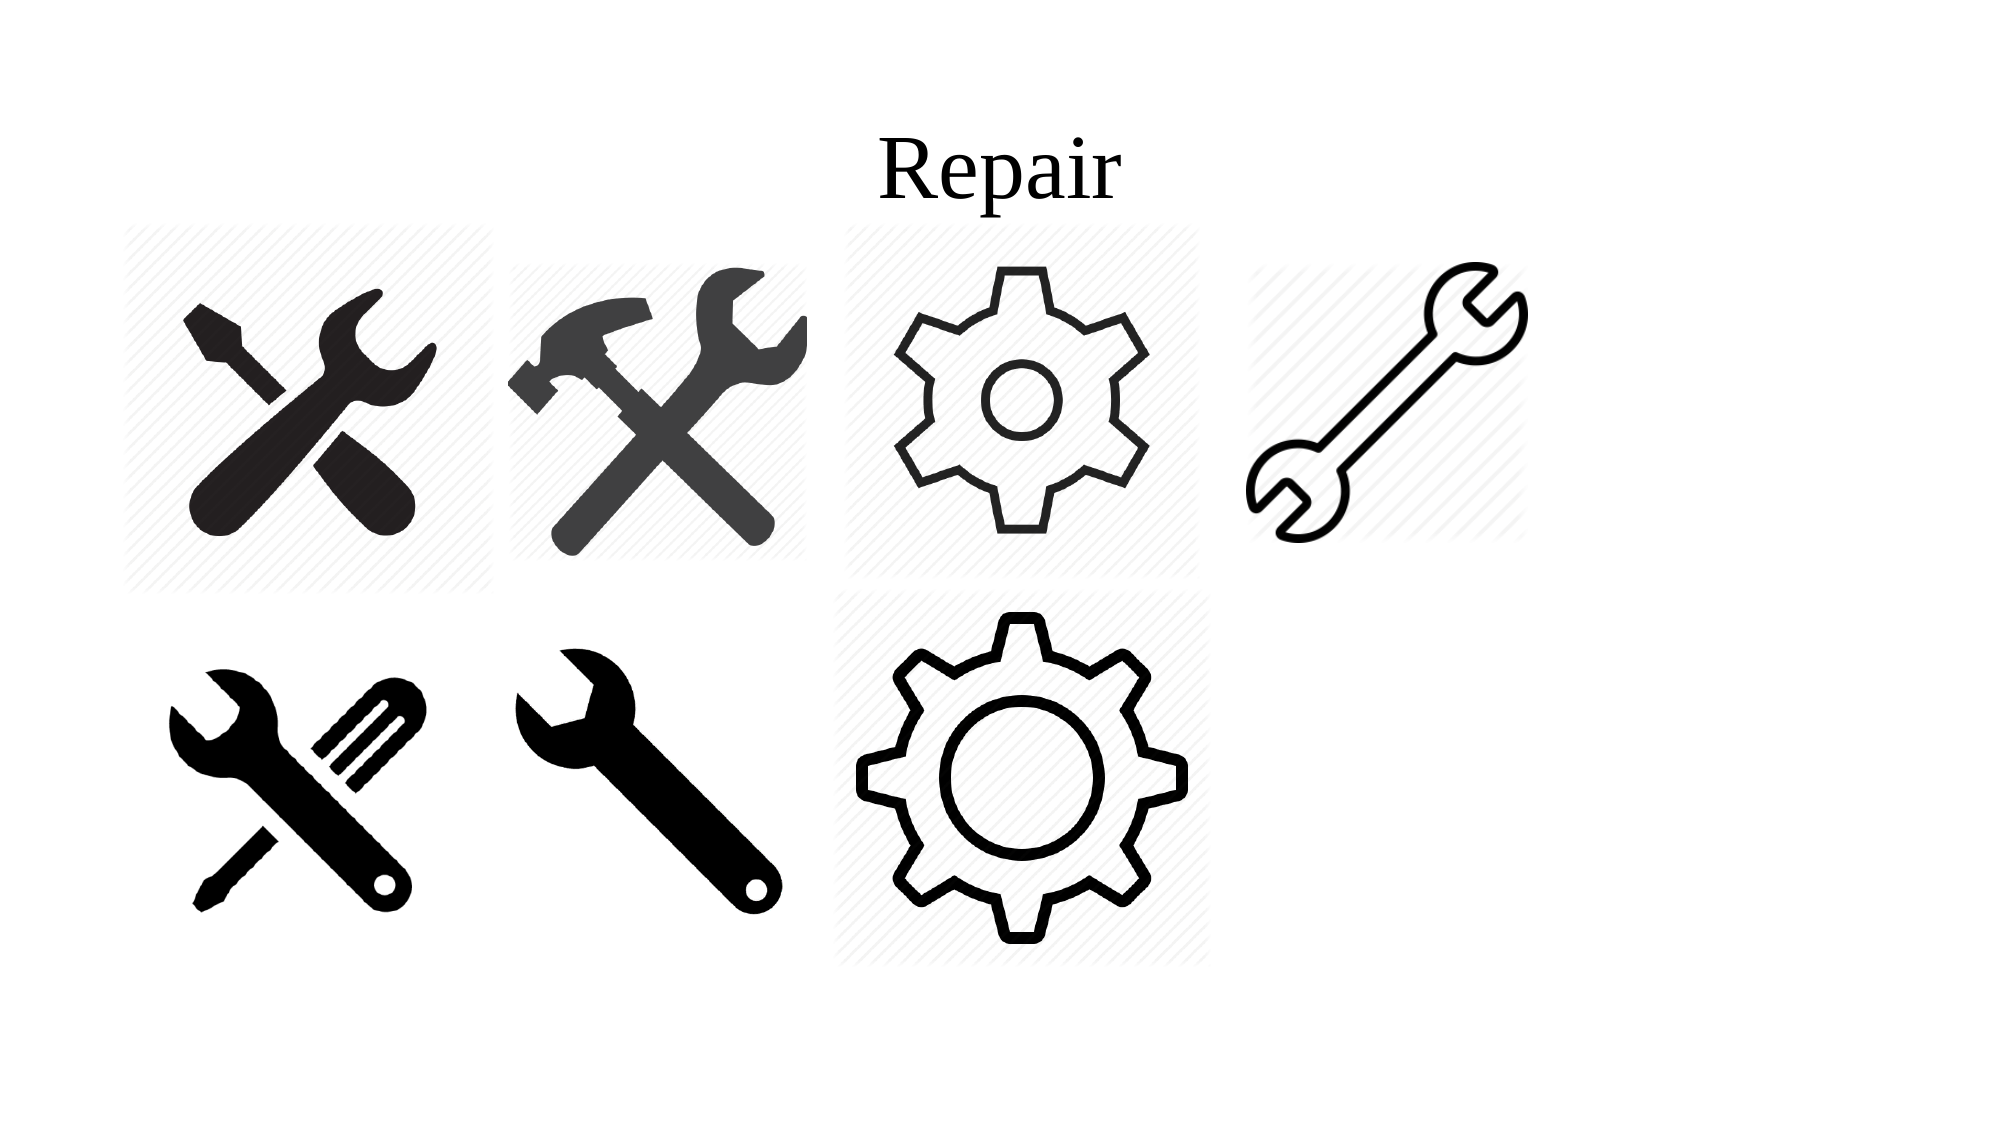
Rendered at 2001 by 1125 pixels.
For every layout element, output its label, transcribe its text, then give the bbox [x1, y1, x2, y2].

picture [122, 222, 494, 594]
picture [508, 262, 807, 561]
picture [508, 644, 786, 920]
picture [843, 222, 1200, 579]
picture [1246, 262, 1528, 543]
picture [832, 588, 1211, 967]
title Repair [137, 59, 1863, 278]
picture [137, 622, 473, 953]
